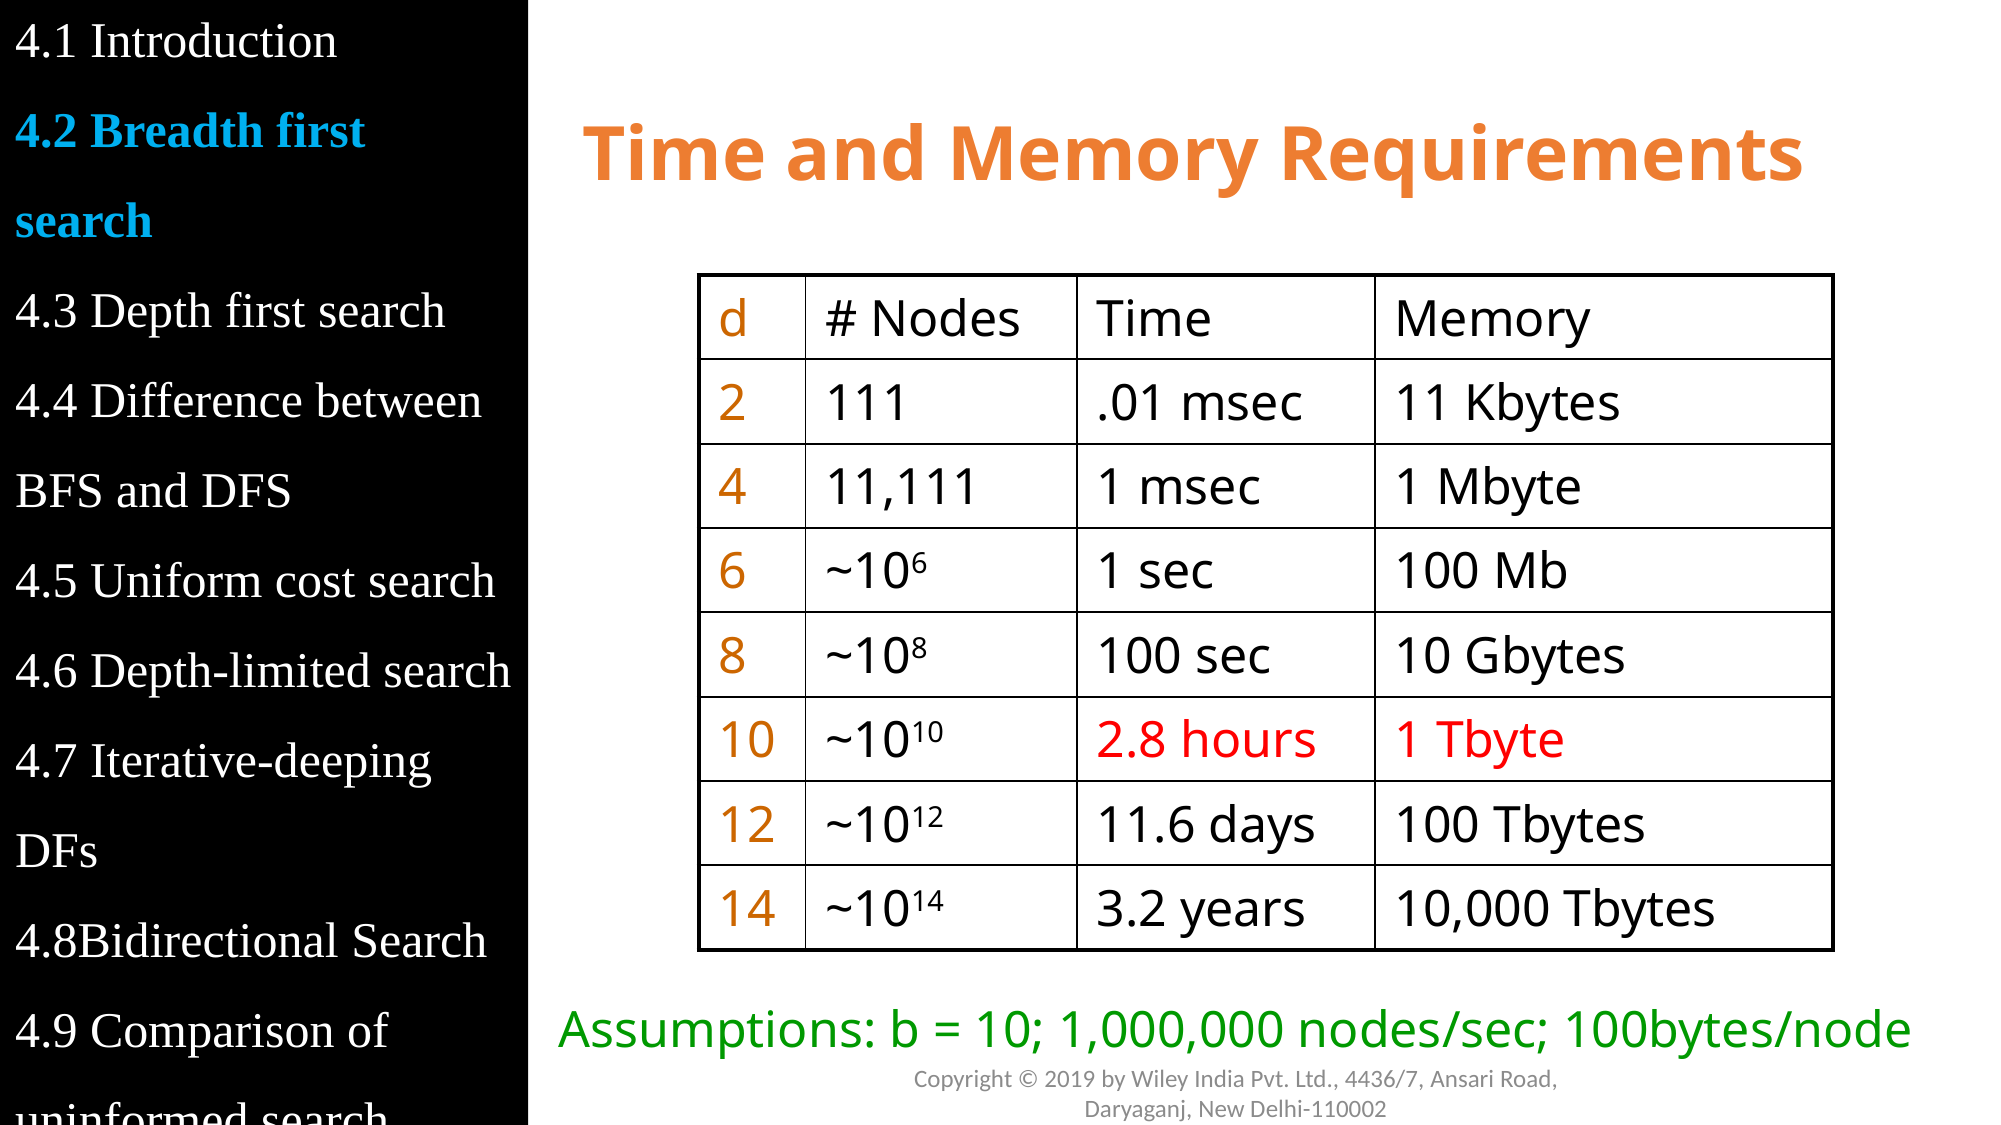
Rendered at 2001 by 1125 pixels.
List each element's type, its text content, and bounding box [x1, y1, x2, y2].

table_cell .01 msec [1078, 360, 1374, 443]
text_box Assumptions: b = 10; 1,000,000 nodes/sec; 100bytes/node [543, 990, 1929, 1066]
table_cell 10,000 Tbytes [1376, 866, 1831, 948]
table_cell 1 Mbyte [1376, 445, 1831, 527]
table_cell 3.2 years [1078, 866, 1374, 948]
table_cell 2 [701, 360, 805, 443]
table_cell 11 Kbytes [1376, 360, 1831, 443]
table_cell 2.8 hours [1078, 698, 1374, 780]
table_cell 100 sec [1078, 613, 1374, 696]
table_cell 10 [701, 698, 805, 780]
table_cell 1 Tbyte [1376, 698, 1831, 780]
table_cell 11.6 days [1078, 782, 1374, 864]
title Time and Memory Requirements [567, 62, 2000, 250]
table_cell 11,111 [806, 445, 1076, 527]
table_cell 100 Tbytes [1376, 782, 1831, 864]
table_cell 8 [701, 613, 805, 696]
table_cell 6 [701, 529, 805, 611]
table_cell 111 [806, 360, 1076, 443]
table_cell ~108 [806, 613, 1076, 696]
table_cell 1 sec [1078, 529, 1374, 611]
table_cell 100 Mb [1376, 529, 1831, 611]
table_cell ~1012 [806, 782, 1076, 864]
table_cell ~1010 [806, 698, 1076, 780]
table_header Memory [1376, 277, 1831, 358]
table_cell 14 [701, 866, 805, 948]
table_cell ~106 [806, 529, 1076, 611]
table_header Time [1078, 277, 1374, 358]
table_cell ~1014 [806, 866, 1076, 948]
table_cell 10 Gbytes [1376, 613, 1831, 696]
table_cell 12 [701, 782, 805, 864]
table_header d [701, 277, 805, 358]
table_header # Nodes [806, 277, 1076, 358]
text_box 4.1 Introduction 4.2 Breadth first search 4.3 Depth first search 4.4 Difference between BFS and DFS 4.5 Uniform cost search 4.6 Depth-limited search 4.7 Iterative-deeping DFs 4.8Bidirectional Search 4.9 Comparison of uninformed search [0, 0, 529, 1125]
table_cell 1 msec [1078, 445, 1374, 527]
table_cell 4 [701, 445, 805, 527]
footer Copyright © 2019 by Wiley India Pvt. Ltd., 4436/7, Ansari Road, Daryaganj, New Delhi-110002 [898, 1062, 1574, 1123]
